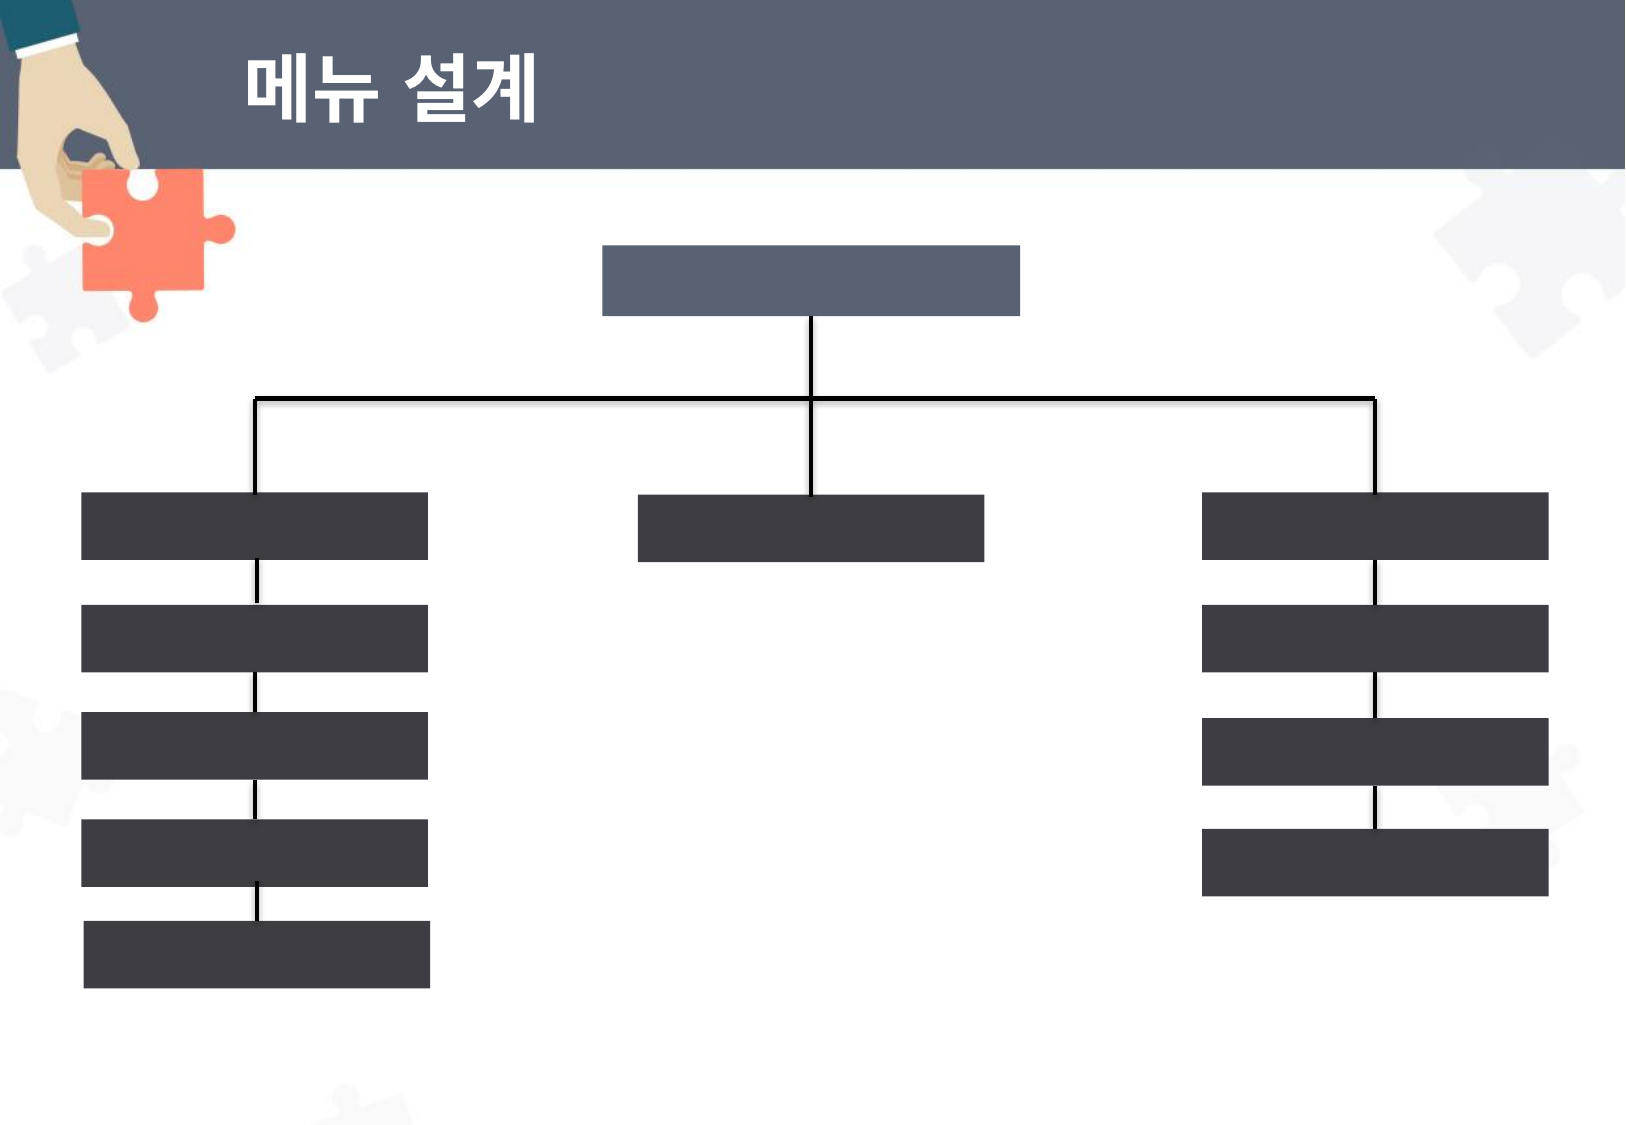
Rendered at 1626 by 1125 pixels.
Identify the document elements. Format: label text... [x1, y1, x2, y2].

text_box 중고 거래 게시판 [1200, 716, 1551, 788]
text_box 메인 페이지 [600, 243, 1022, 318]
text_box 비밀번호 찾기 [79, 817, 430, 889]
text_box 비회원 구매하기 [82, 919, 432, 990]
text_box 커뮤니티 [1200, 490, 1551, 562]
text_box 로그인 [79, 490, 430, 562]
picture [0, 0, 1625, 1125]
text_box 장바구니 [636, 492, 986, 564]
title 메뉴 설계 [228, 28, 1498, 157]
text_box 회원가입 [79, 603, 430, 674]
text_box 공지/이벤트 [1200, 827, 1551, 898]
text_box 자유게시판 [1200, 603, 1551, 674]
text_box 아이디 찾기 [79, 710, 430, 782]
